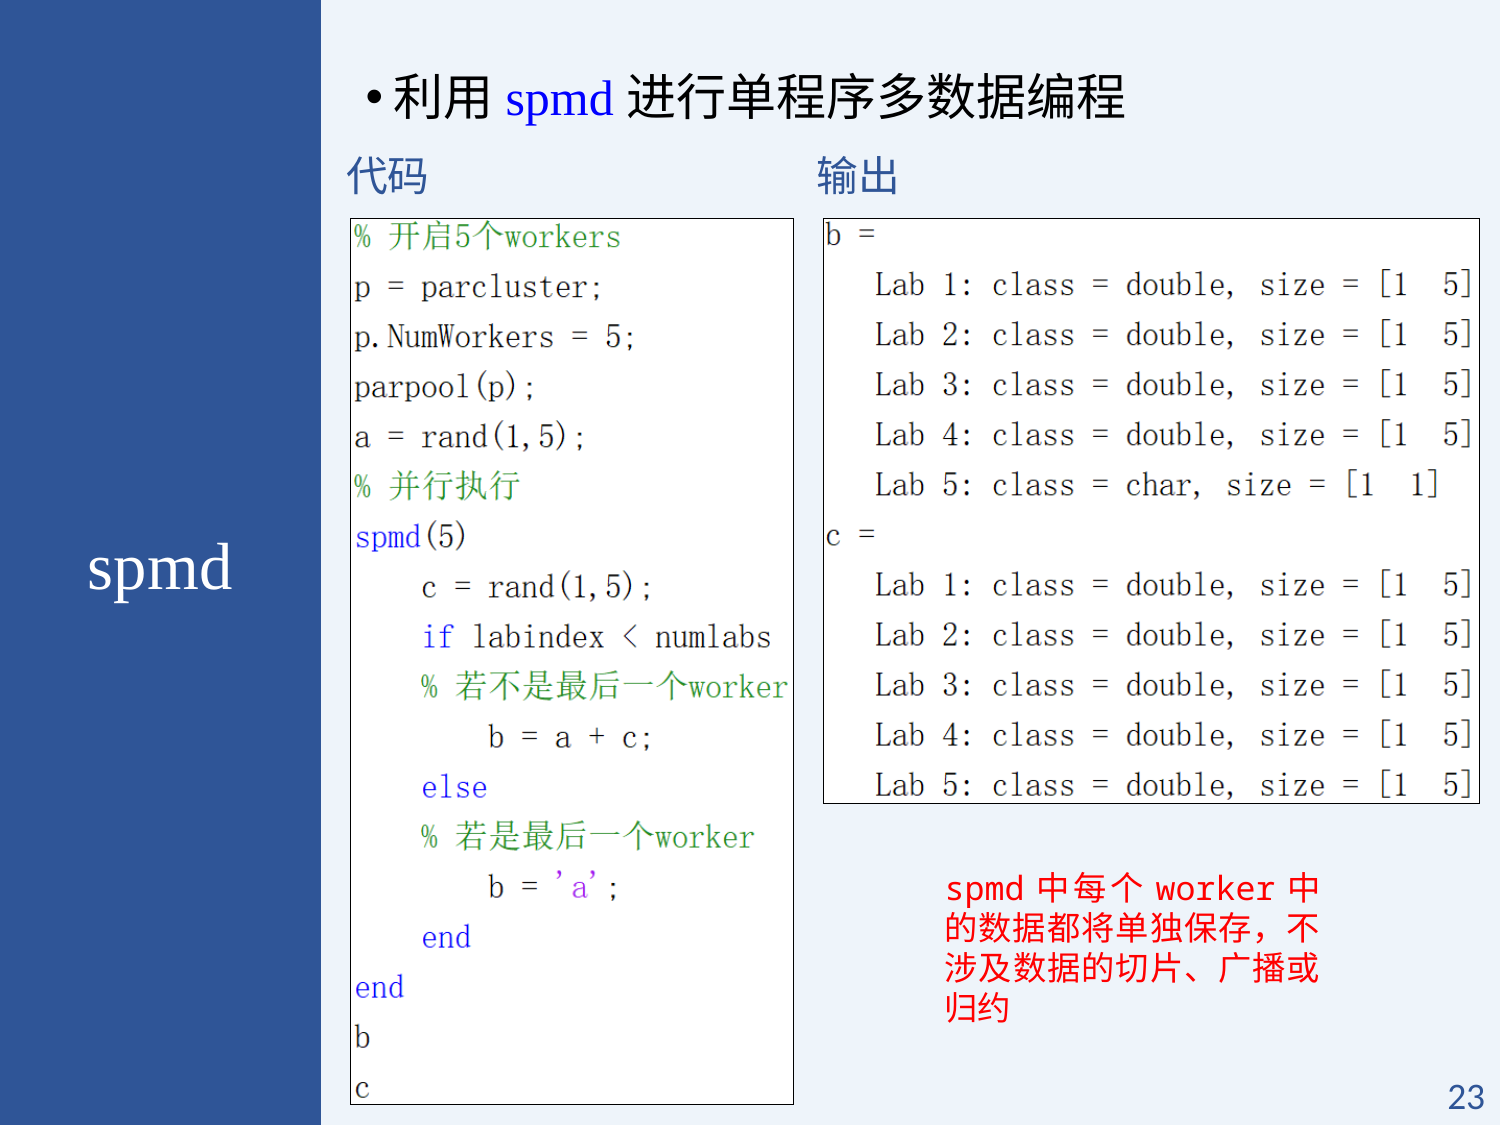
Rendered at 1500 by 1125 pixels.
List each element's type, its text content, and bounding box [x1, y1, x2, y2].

text_box 输出 [802, 142, 977, 207]
text_box spmd中每个worker中的数据都将单独保存，不涉及数据的切片、广播或归约 [929, 859, 1336, 1035]
picture [350, 218, 794, 1105]
picture [823, 218, 1481, 804]
list 利用spmd进行单程序多数据编程 [350, 58, 1472, 1053]
text_box 代码 [331, 142, 506, 207]
list spmd [7, 164, 314, 961]
